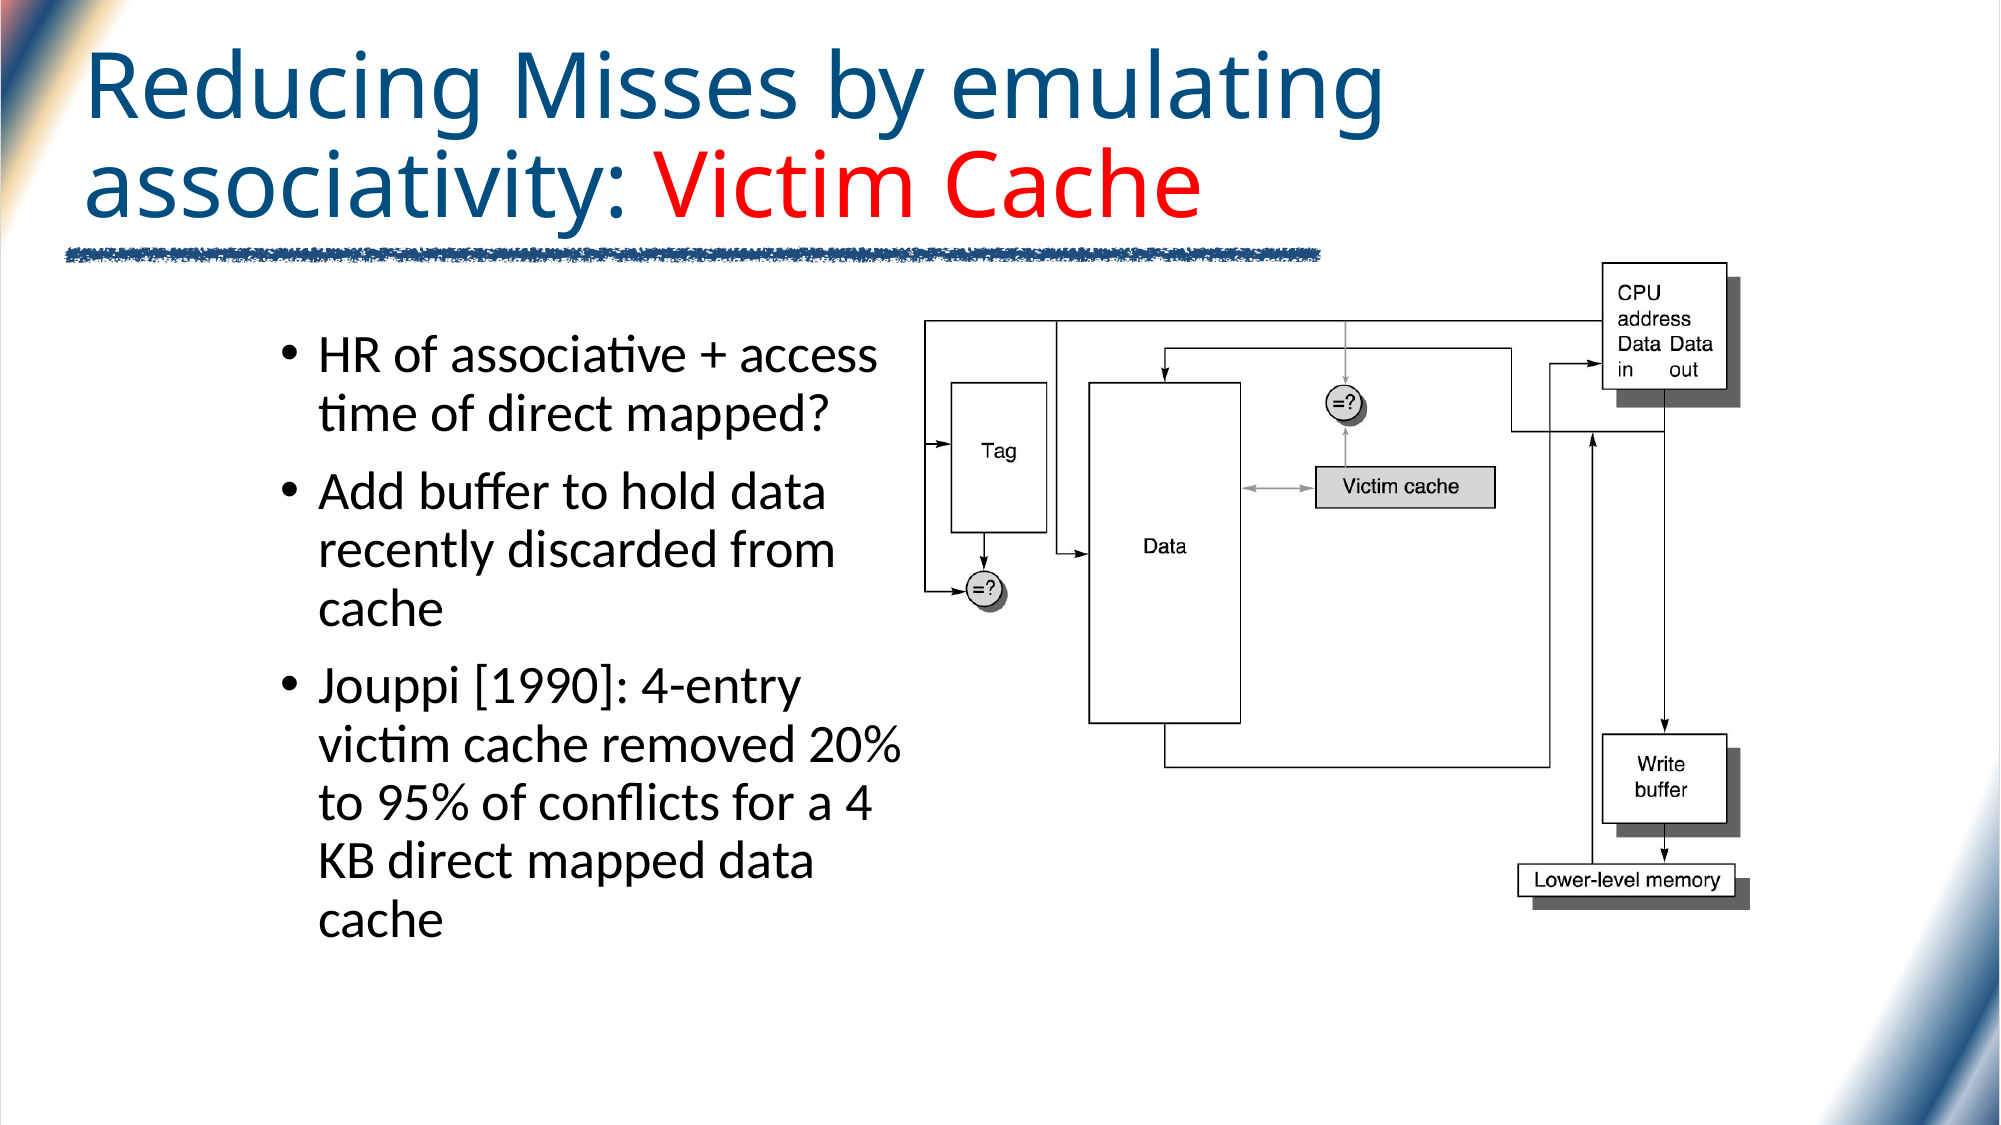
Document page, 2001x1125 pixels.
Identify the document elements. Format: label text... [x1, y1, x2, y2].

title Reducing Misses by emulating associativity: Victim Cache [69, 29, 1964, 247]
list HR of associative + access time of direct mapped? Add buffer to hold data recently discarded from cache Jouppi [1990]: 4-entry victim cache removed 20% to 95% of conflicts for a 4 KB direct mapped data cache [265, 318, 935, 969]
picture [0, 0, 2000, 1125]
